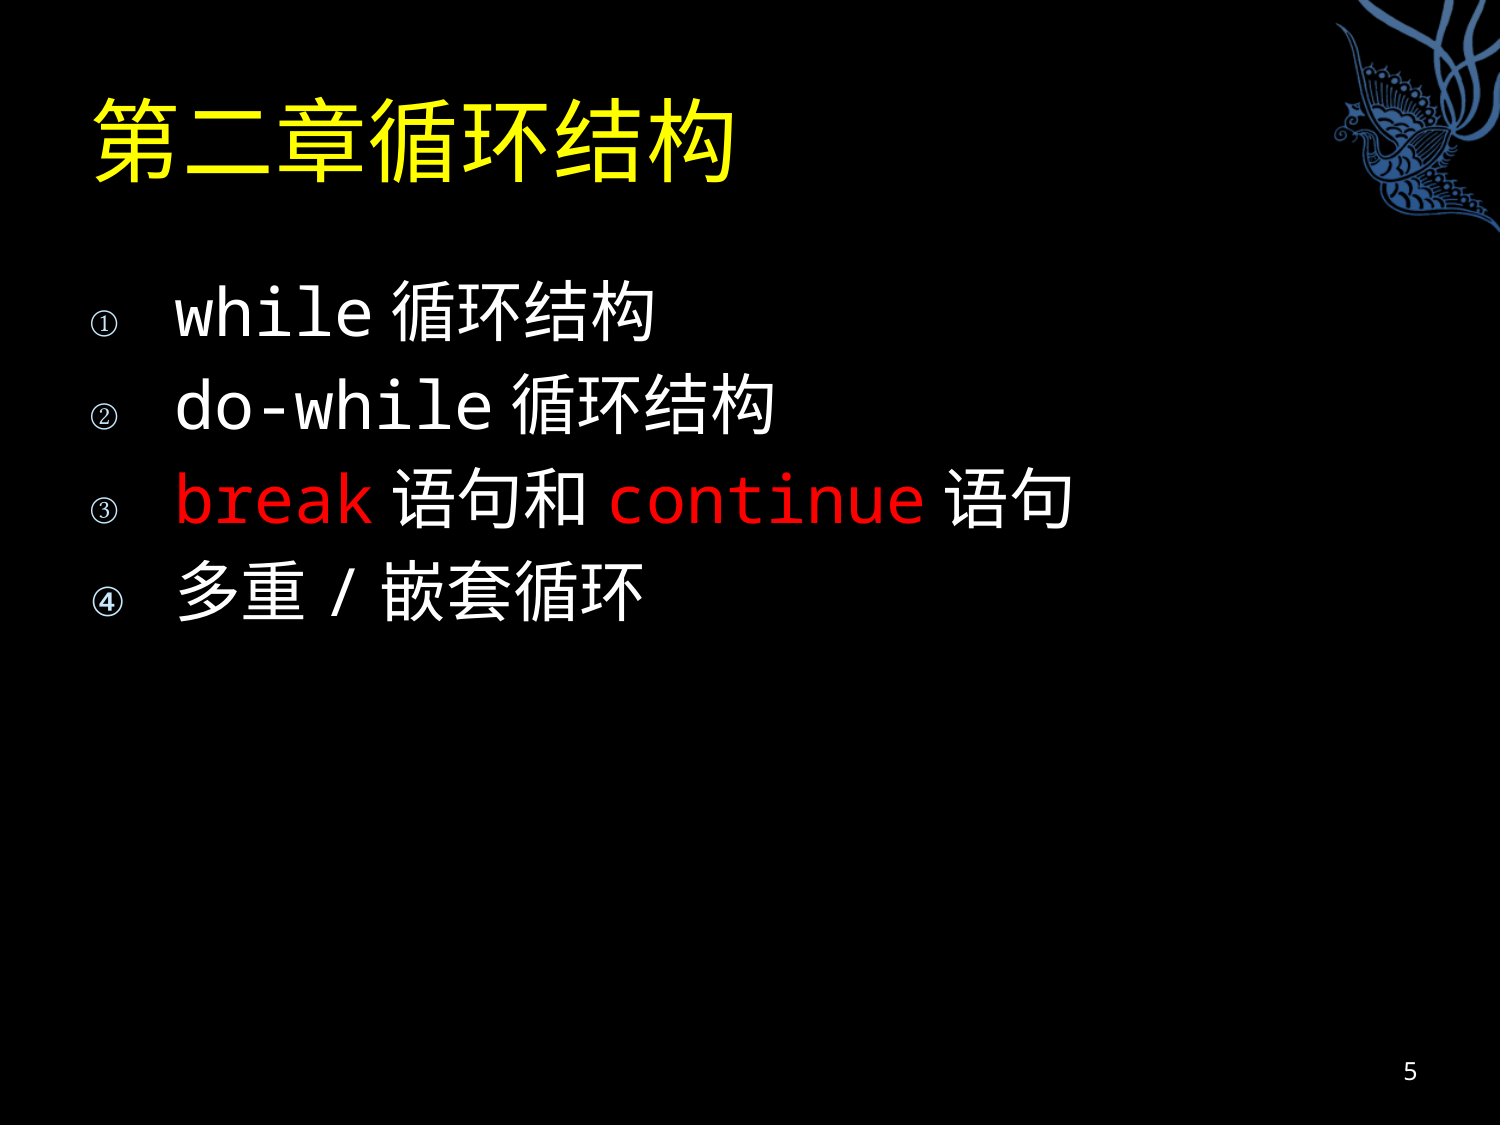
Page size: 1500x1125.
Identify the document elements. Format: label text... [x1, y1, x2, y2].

slide_number 5 [1074, 1042, 1425, 1103]
title 第二章循环结构 [75, 45, 1351, 233]
list while循环结构 do-while循环结构 break语句和continue语句 多重/嵌套循环 [75, 262, 1425, 1005]
